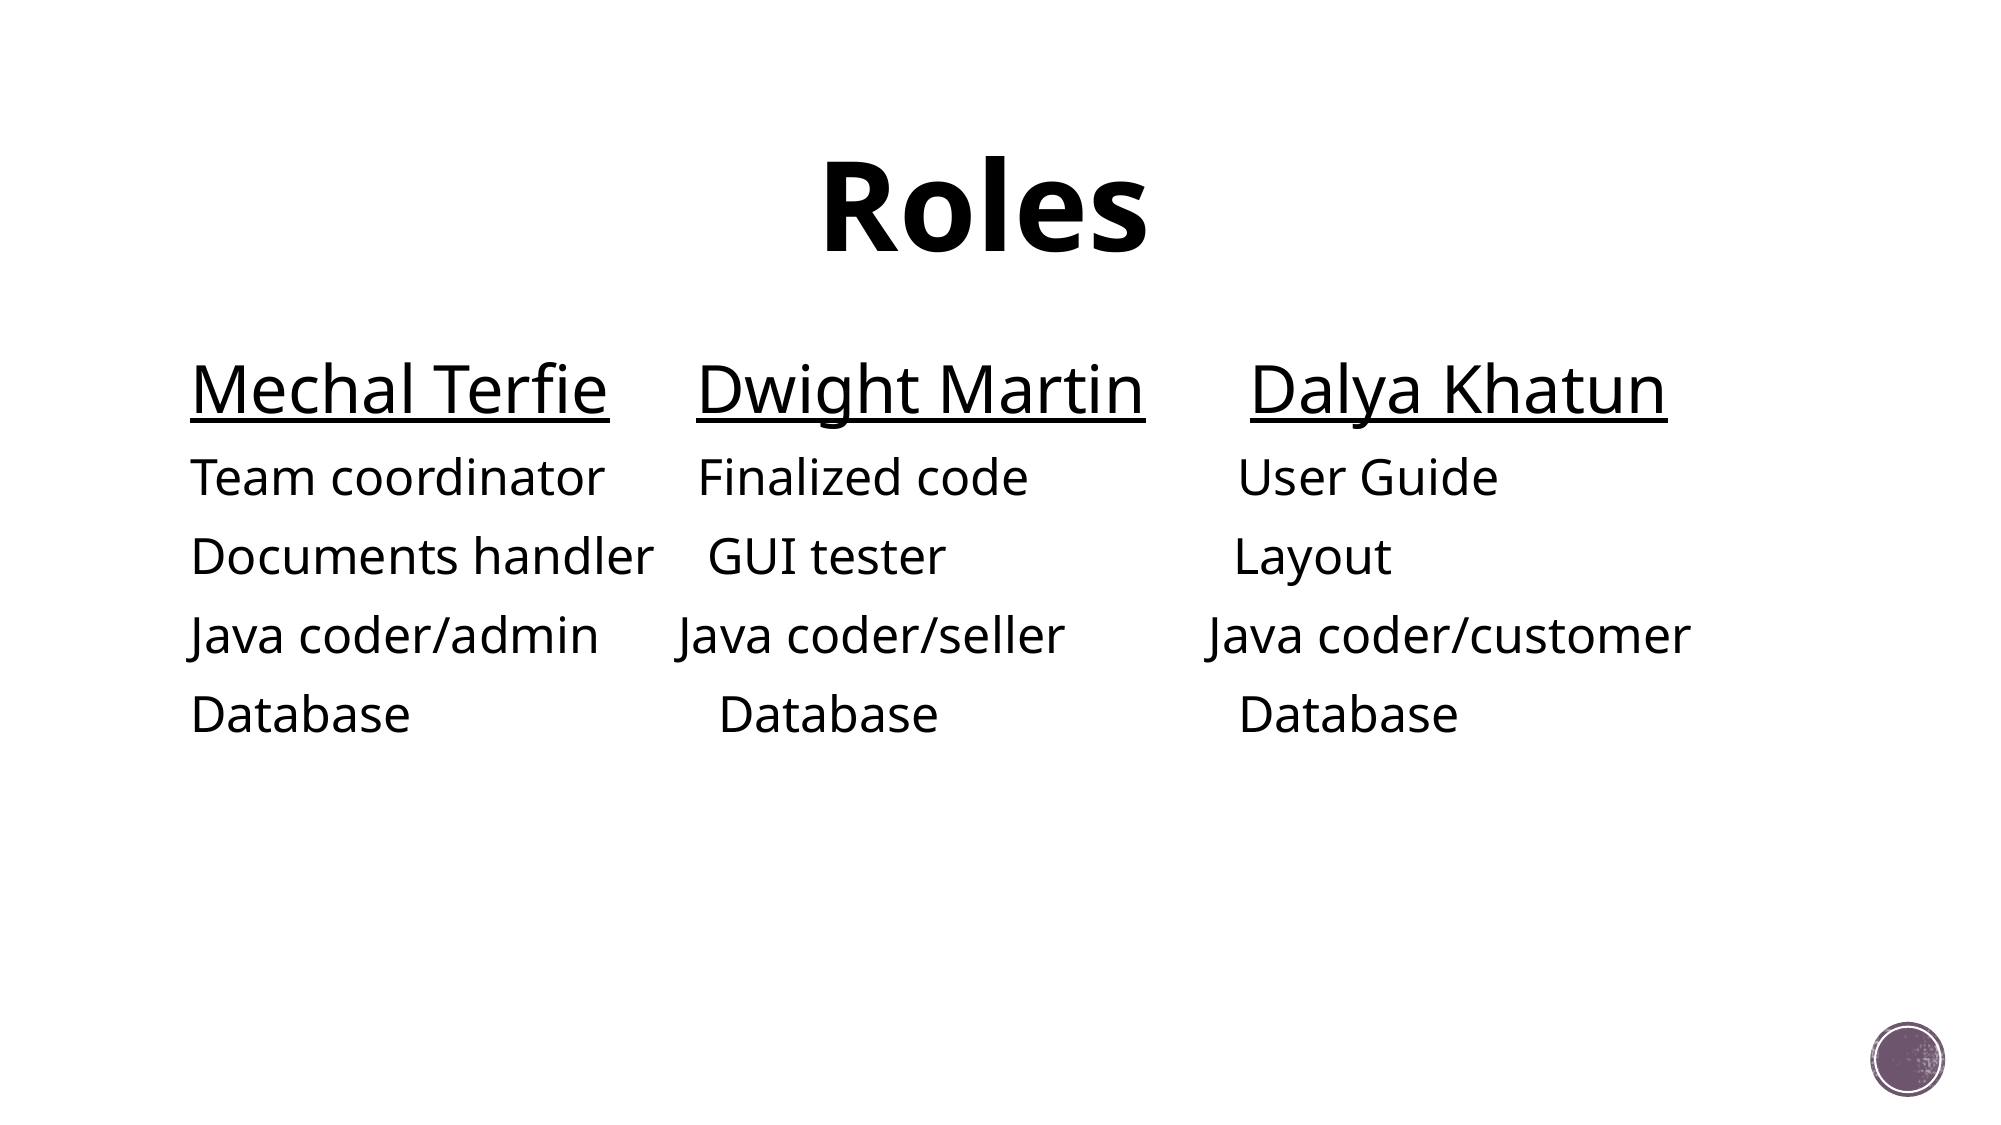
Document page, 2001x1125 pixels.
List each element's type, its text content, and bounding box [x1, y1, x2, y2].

title Roles [175, 79, 1826, 344]
list Mechal Terfie Dwight Martin Dalya Khatun Team coordinator Finalized code User Guide Documents handler GUI tester Layout Java coder/admin Java coder/seller Java coder/customer Database Database Database [175, 348, 1886, 1013]
